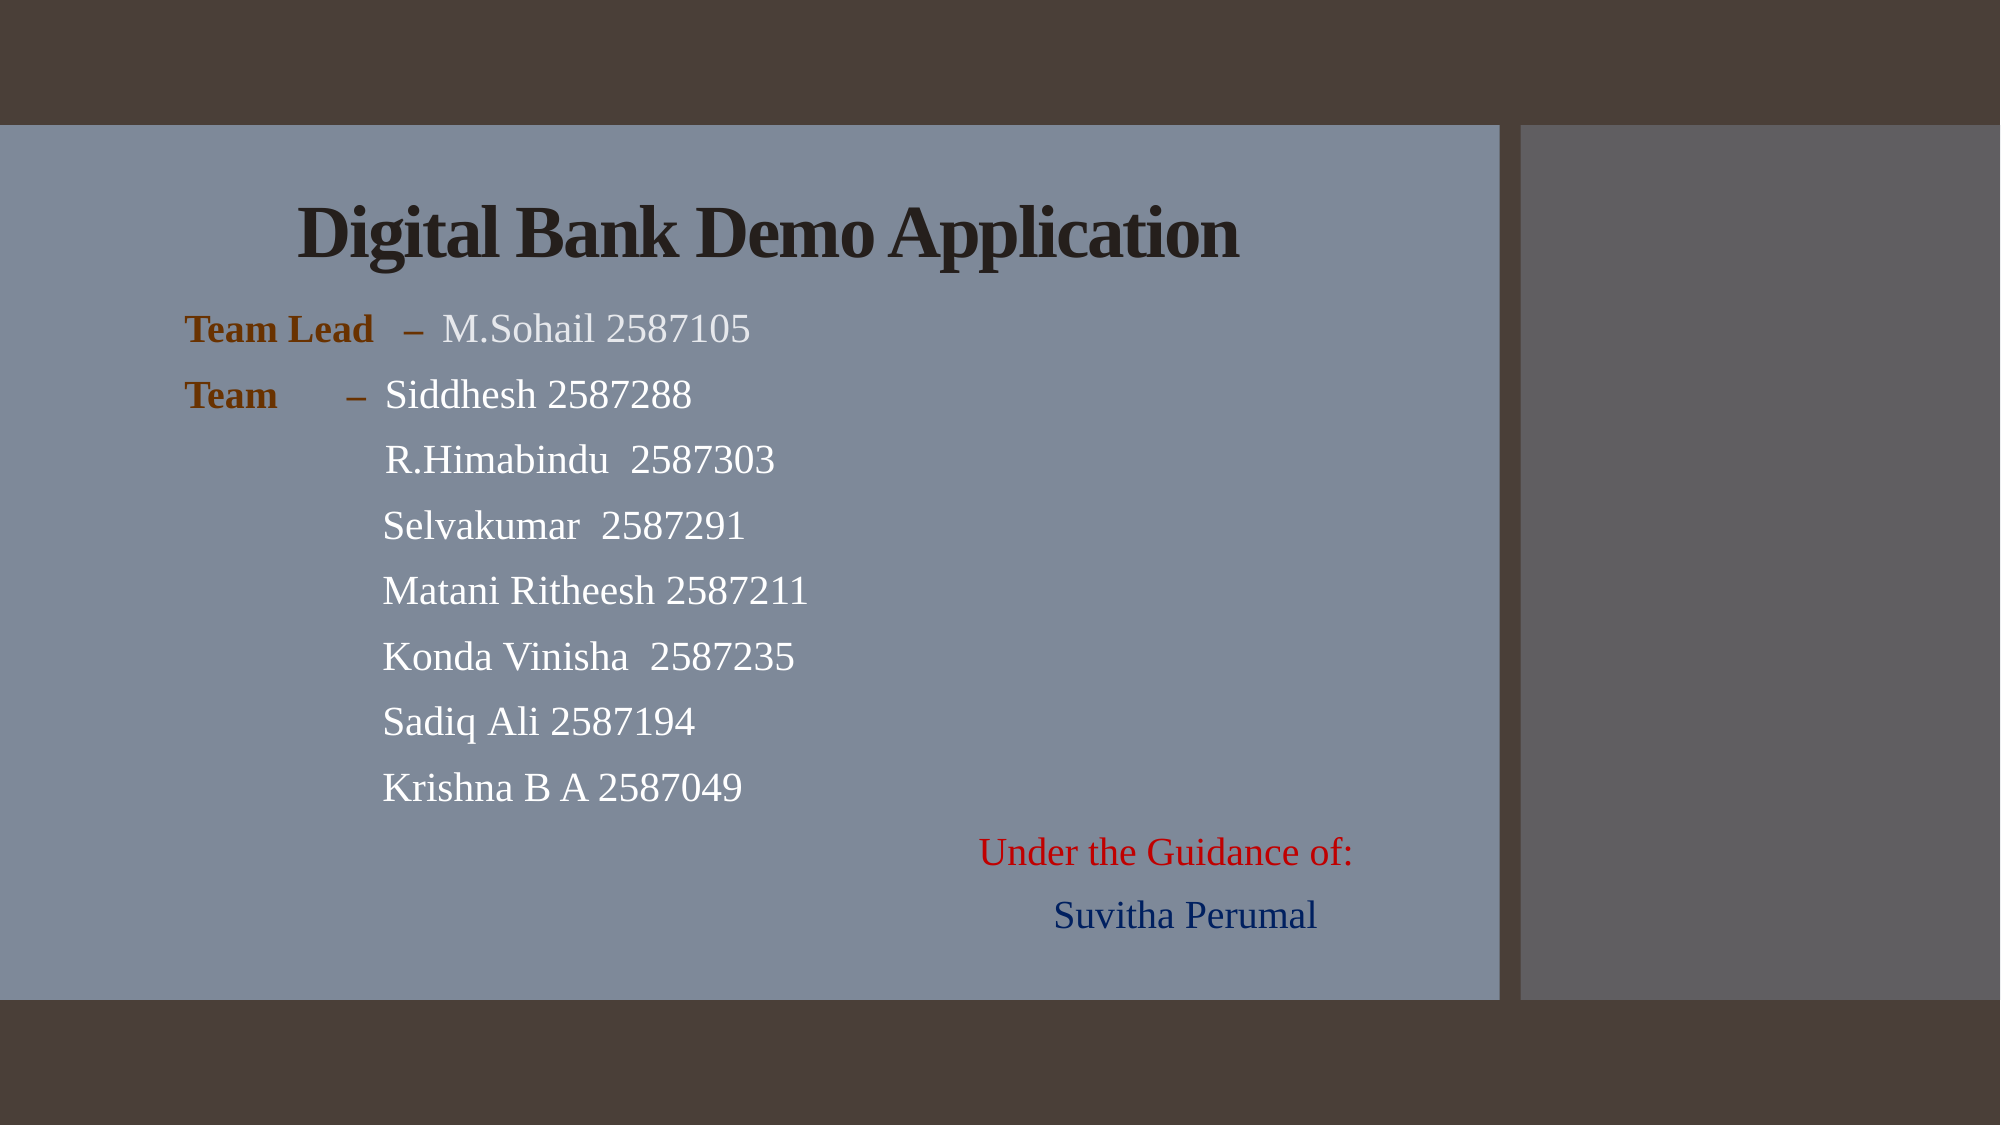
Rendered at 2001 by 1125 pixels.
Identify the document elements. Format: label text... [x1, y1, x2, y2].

subtitle Team Lead – M.Sohail 2587105 Team – Siddhesh 2587288 R.Himabindu 2587303 Selvakumar 2587291 Matani Ritheesh 2587211 Konda Vinisha 2587235 Sadiq Ali 2587194 Krishna B A 2587049 Under the Guidance of: Suvitha Perumal [169, 299, 1370, 952]
title Digital Bank Demo Application [169, 162, 1370, 282]
